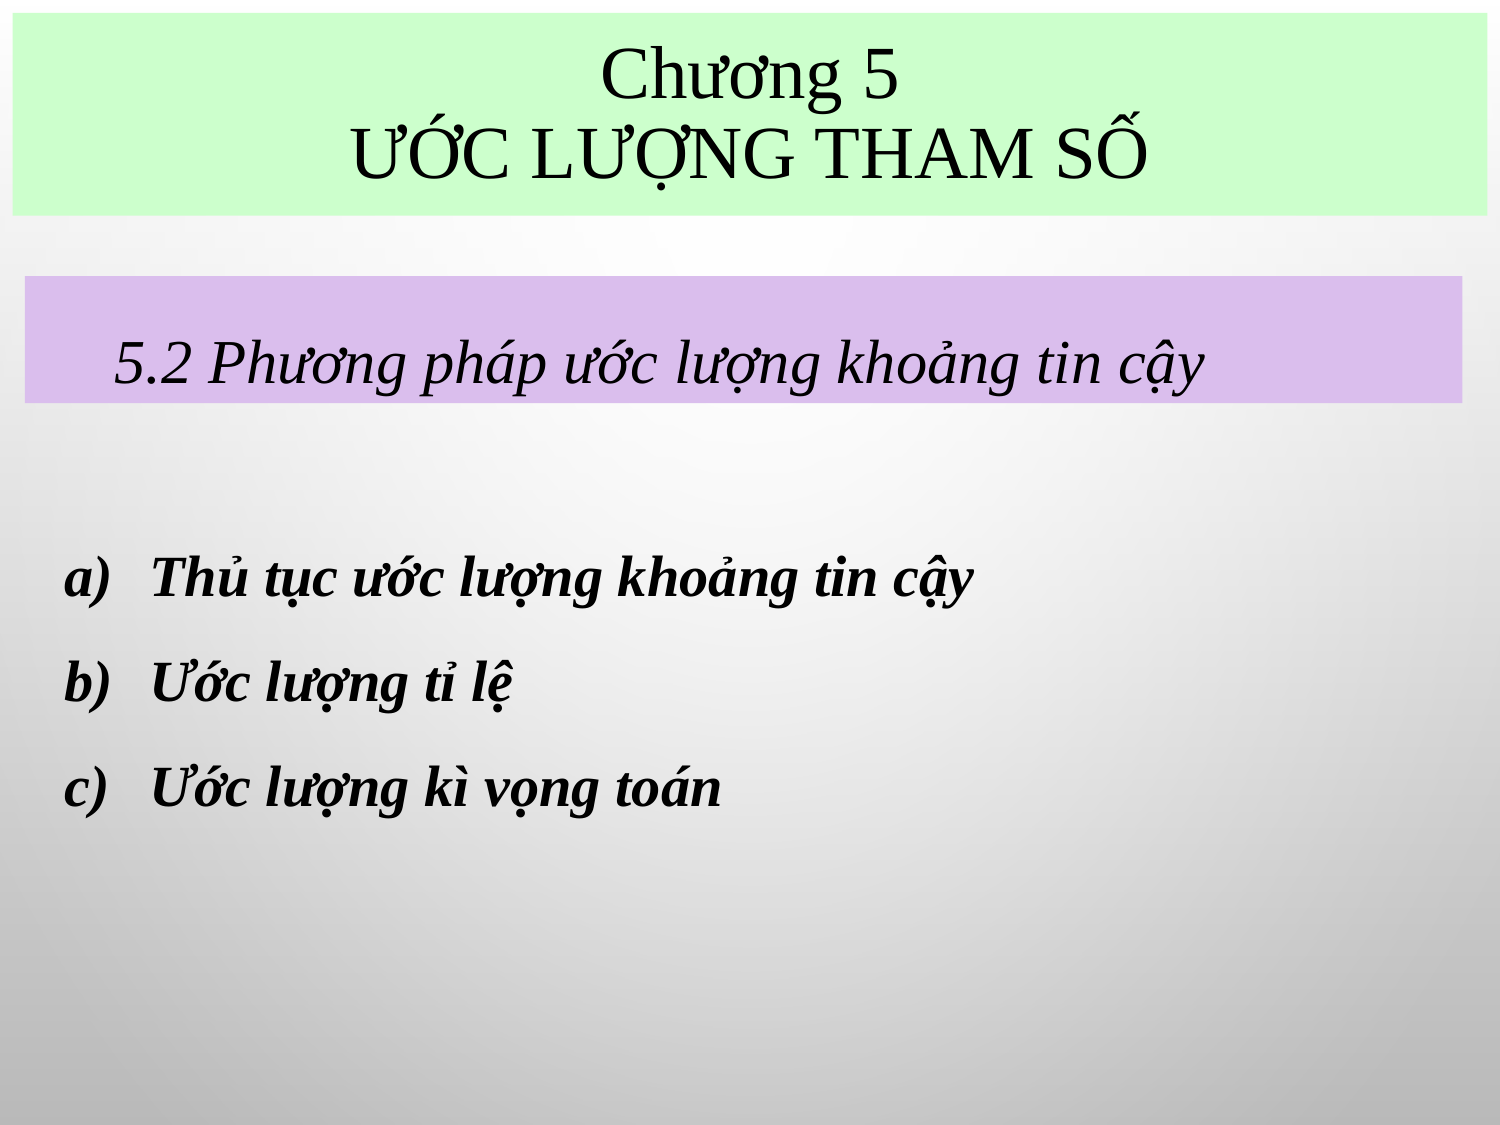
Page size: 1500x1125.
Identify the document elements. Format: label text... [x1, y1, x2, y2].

title Chương 5 ƯỚC LƯỢNG THAM SỐ [12, 12, 1488, 216]
text_box Thủ tục ước lượng khoảng tin cậy Ước lượng tỉ lệ Ước lượng kì vọng toán [50, 495, 1450, 825]
text_box 5.2 Phương pháp ước lượng khoảng tin cậy [24, 276, 1463, 404]
picture [0, 0, 1500, 1125]
